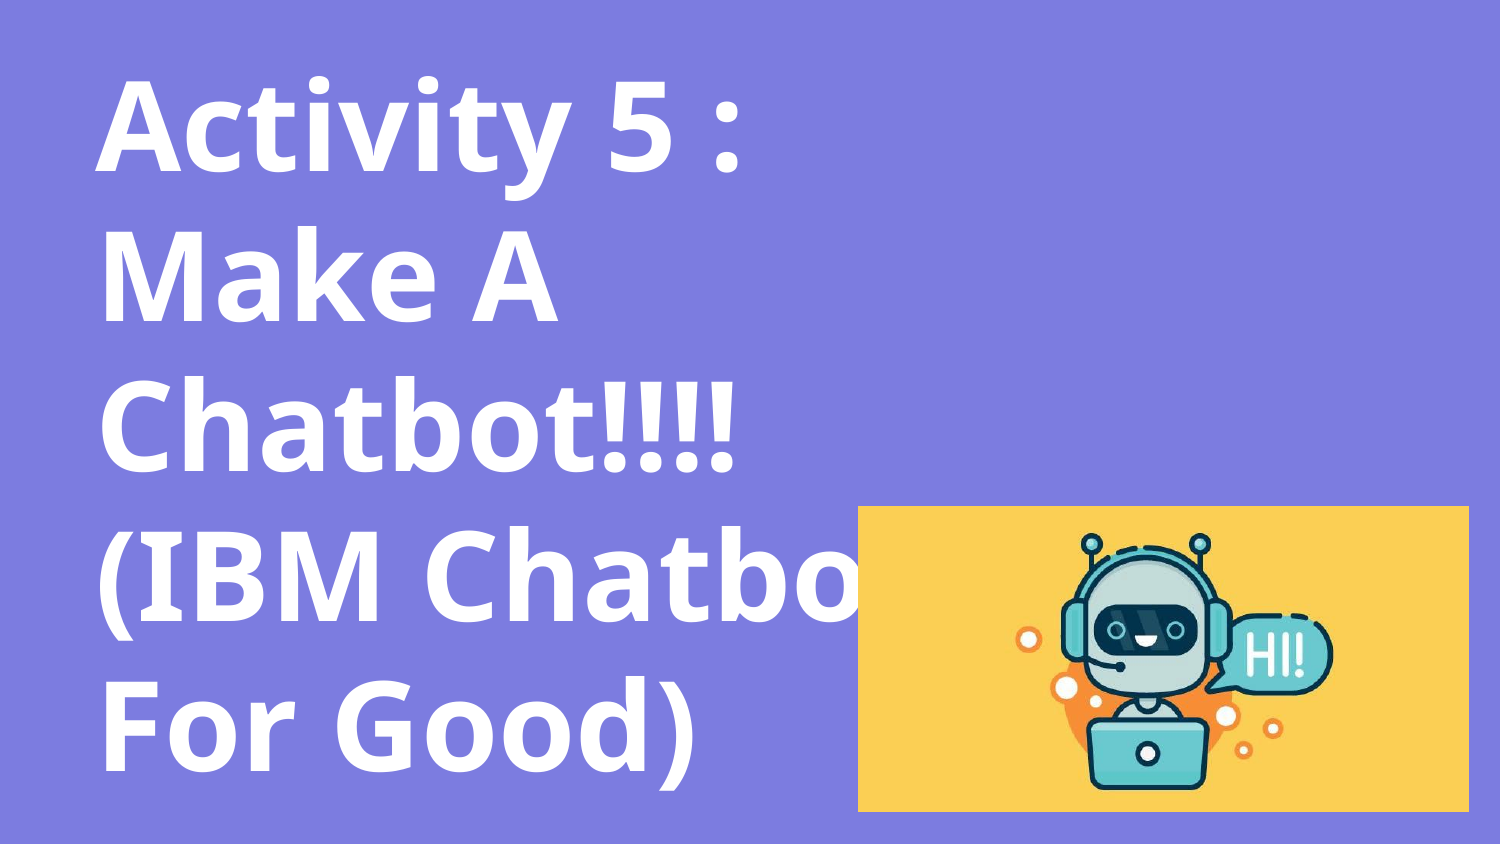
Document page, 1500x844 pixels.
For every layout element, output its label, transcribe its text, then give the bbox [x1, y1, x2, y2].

title Activity 5 : Make A Chatbot!!!! (IBM Chatbots For Good) [80, 86, 1003, 758]
picture [857, 505, 1469, 812]
